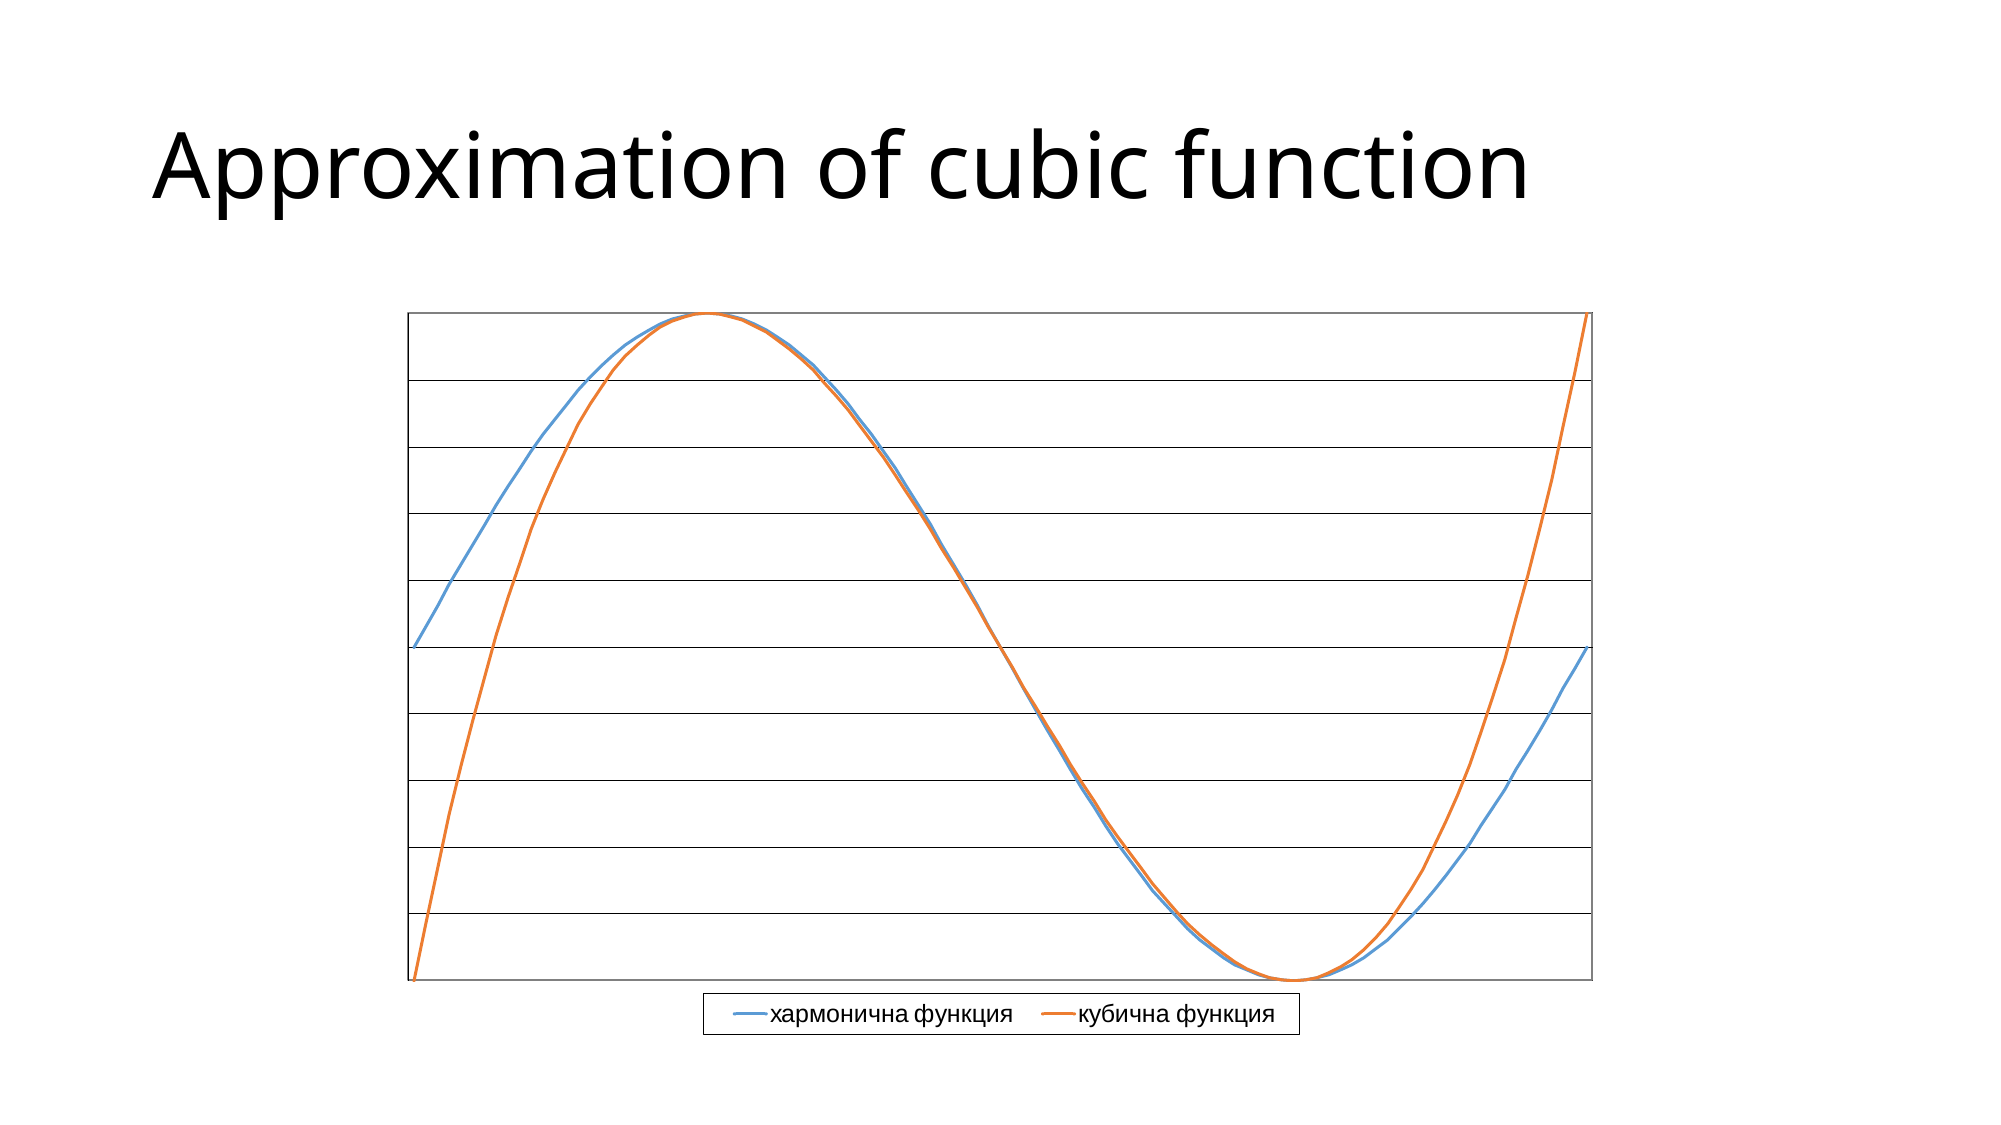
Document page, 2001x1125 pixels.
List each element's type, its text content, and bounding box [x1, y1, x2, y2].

picture [396, 301, 1604, 1038]
title Approximation of cubic function [137, 59, 1863, 278]
